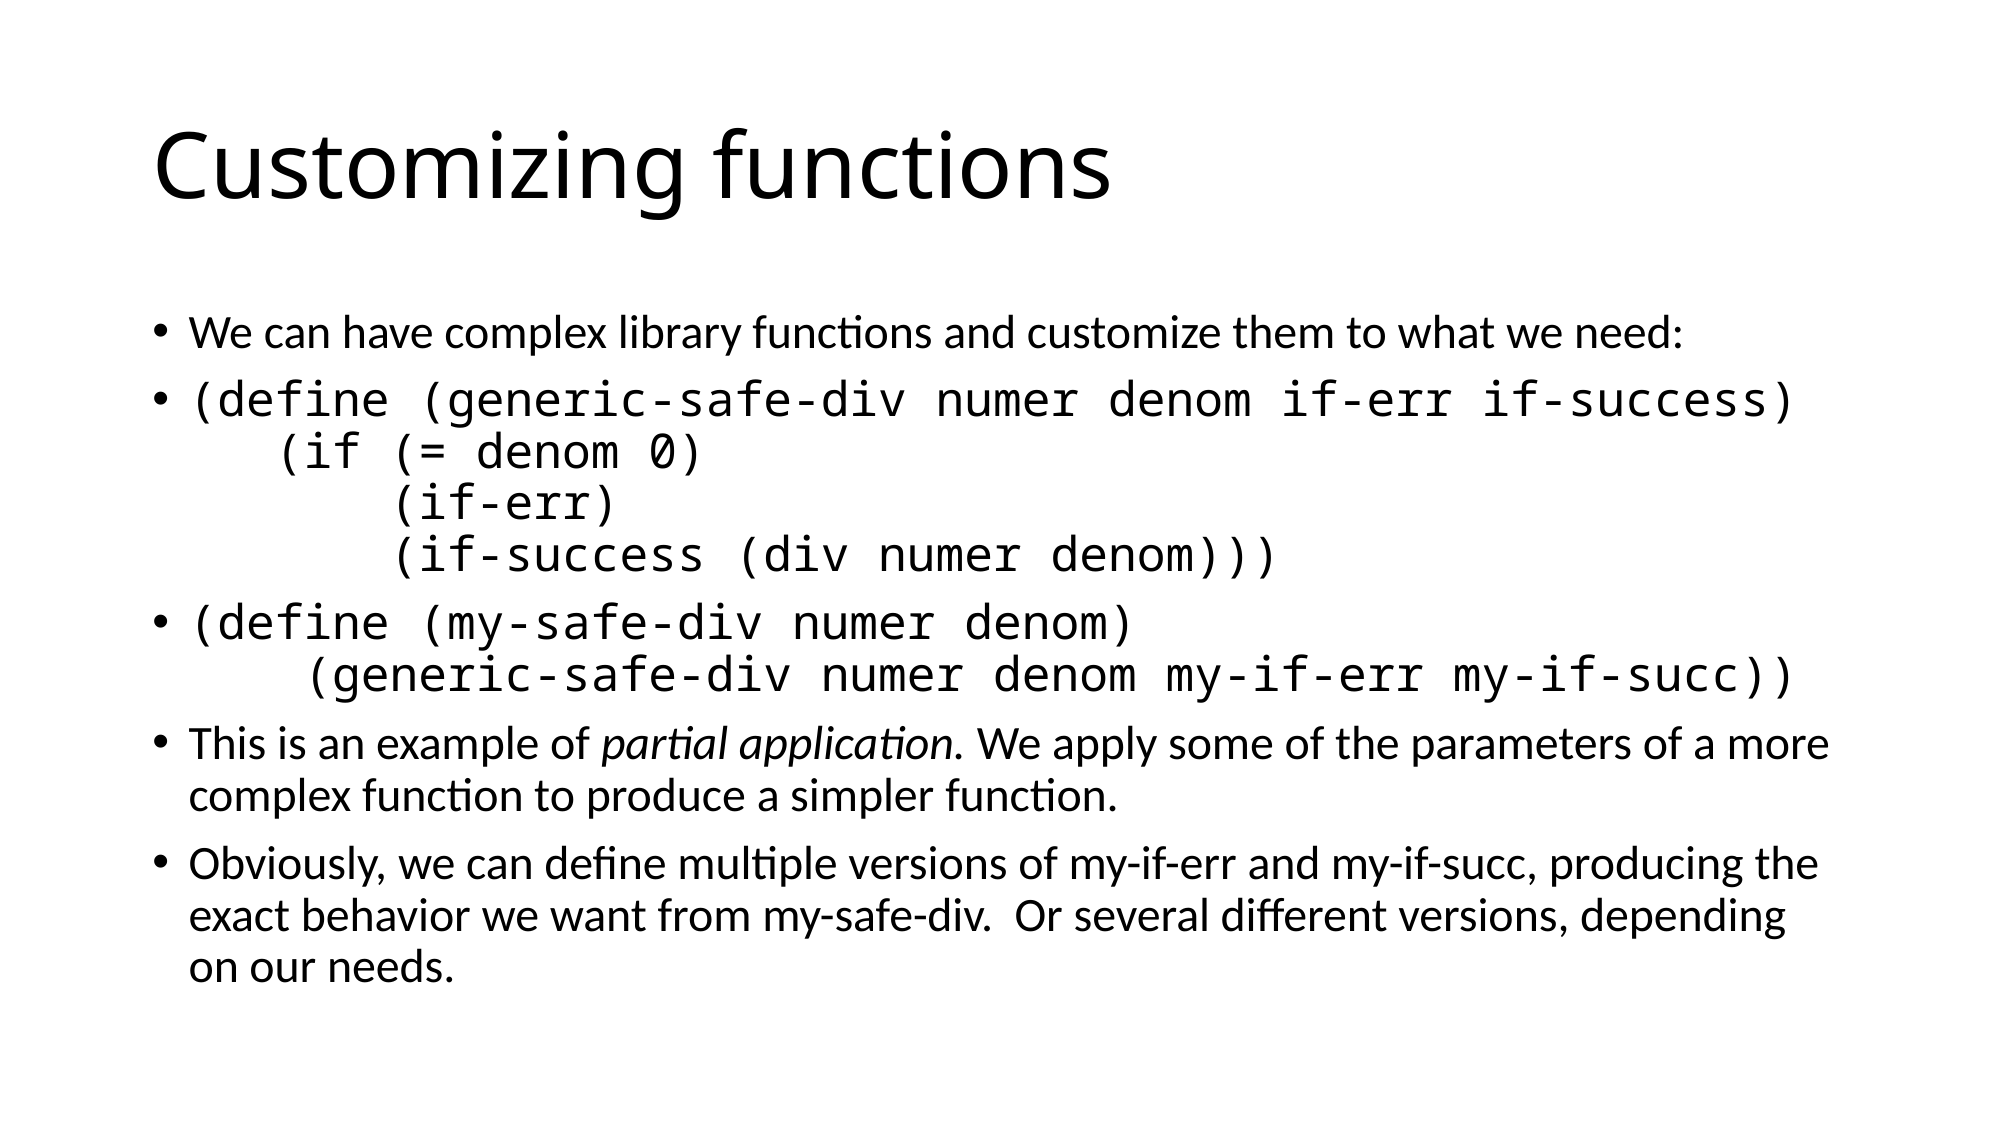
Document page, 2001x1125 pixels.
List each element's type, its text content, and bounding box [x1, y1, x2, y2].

title Customizing functions [137, 59, 1863, 278]
list We can have complex library functions and customize them to what we need: (define (generic-safe-div numer denom if-err if-success) (if (= denom 0) (if-err) (if-success (div numer denom))) (define (my-safe-div numer denom) (generic-safe-div numer denom my-if-err my-if-succ)) This is an example of partial application. We apply some of the parameters of a more complex function to produce a simpler function. Obviously, we can define multiple versions of my-if-err and my-if-succ, producing the exact behavior we want from my-safe-div. Or several different versions, depending on our needs. [137, 299, 1863, 1014]
